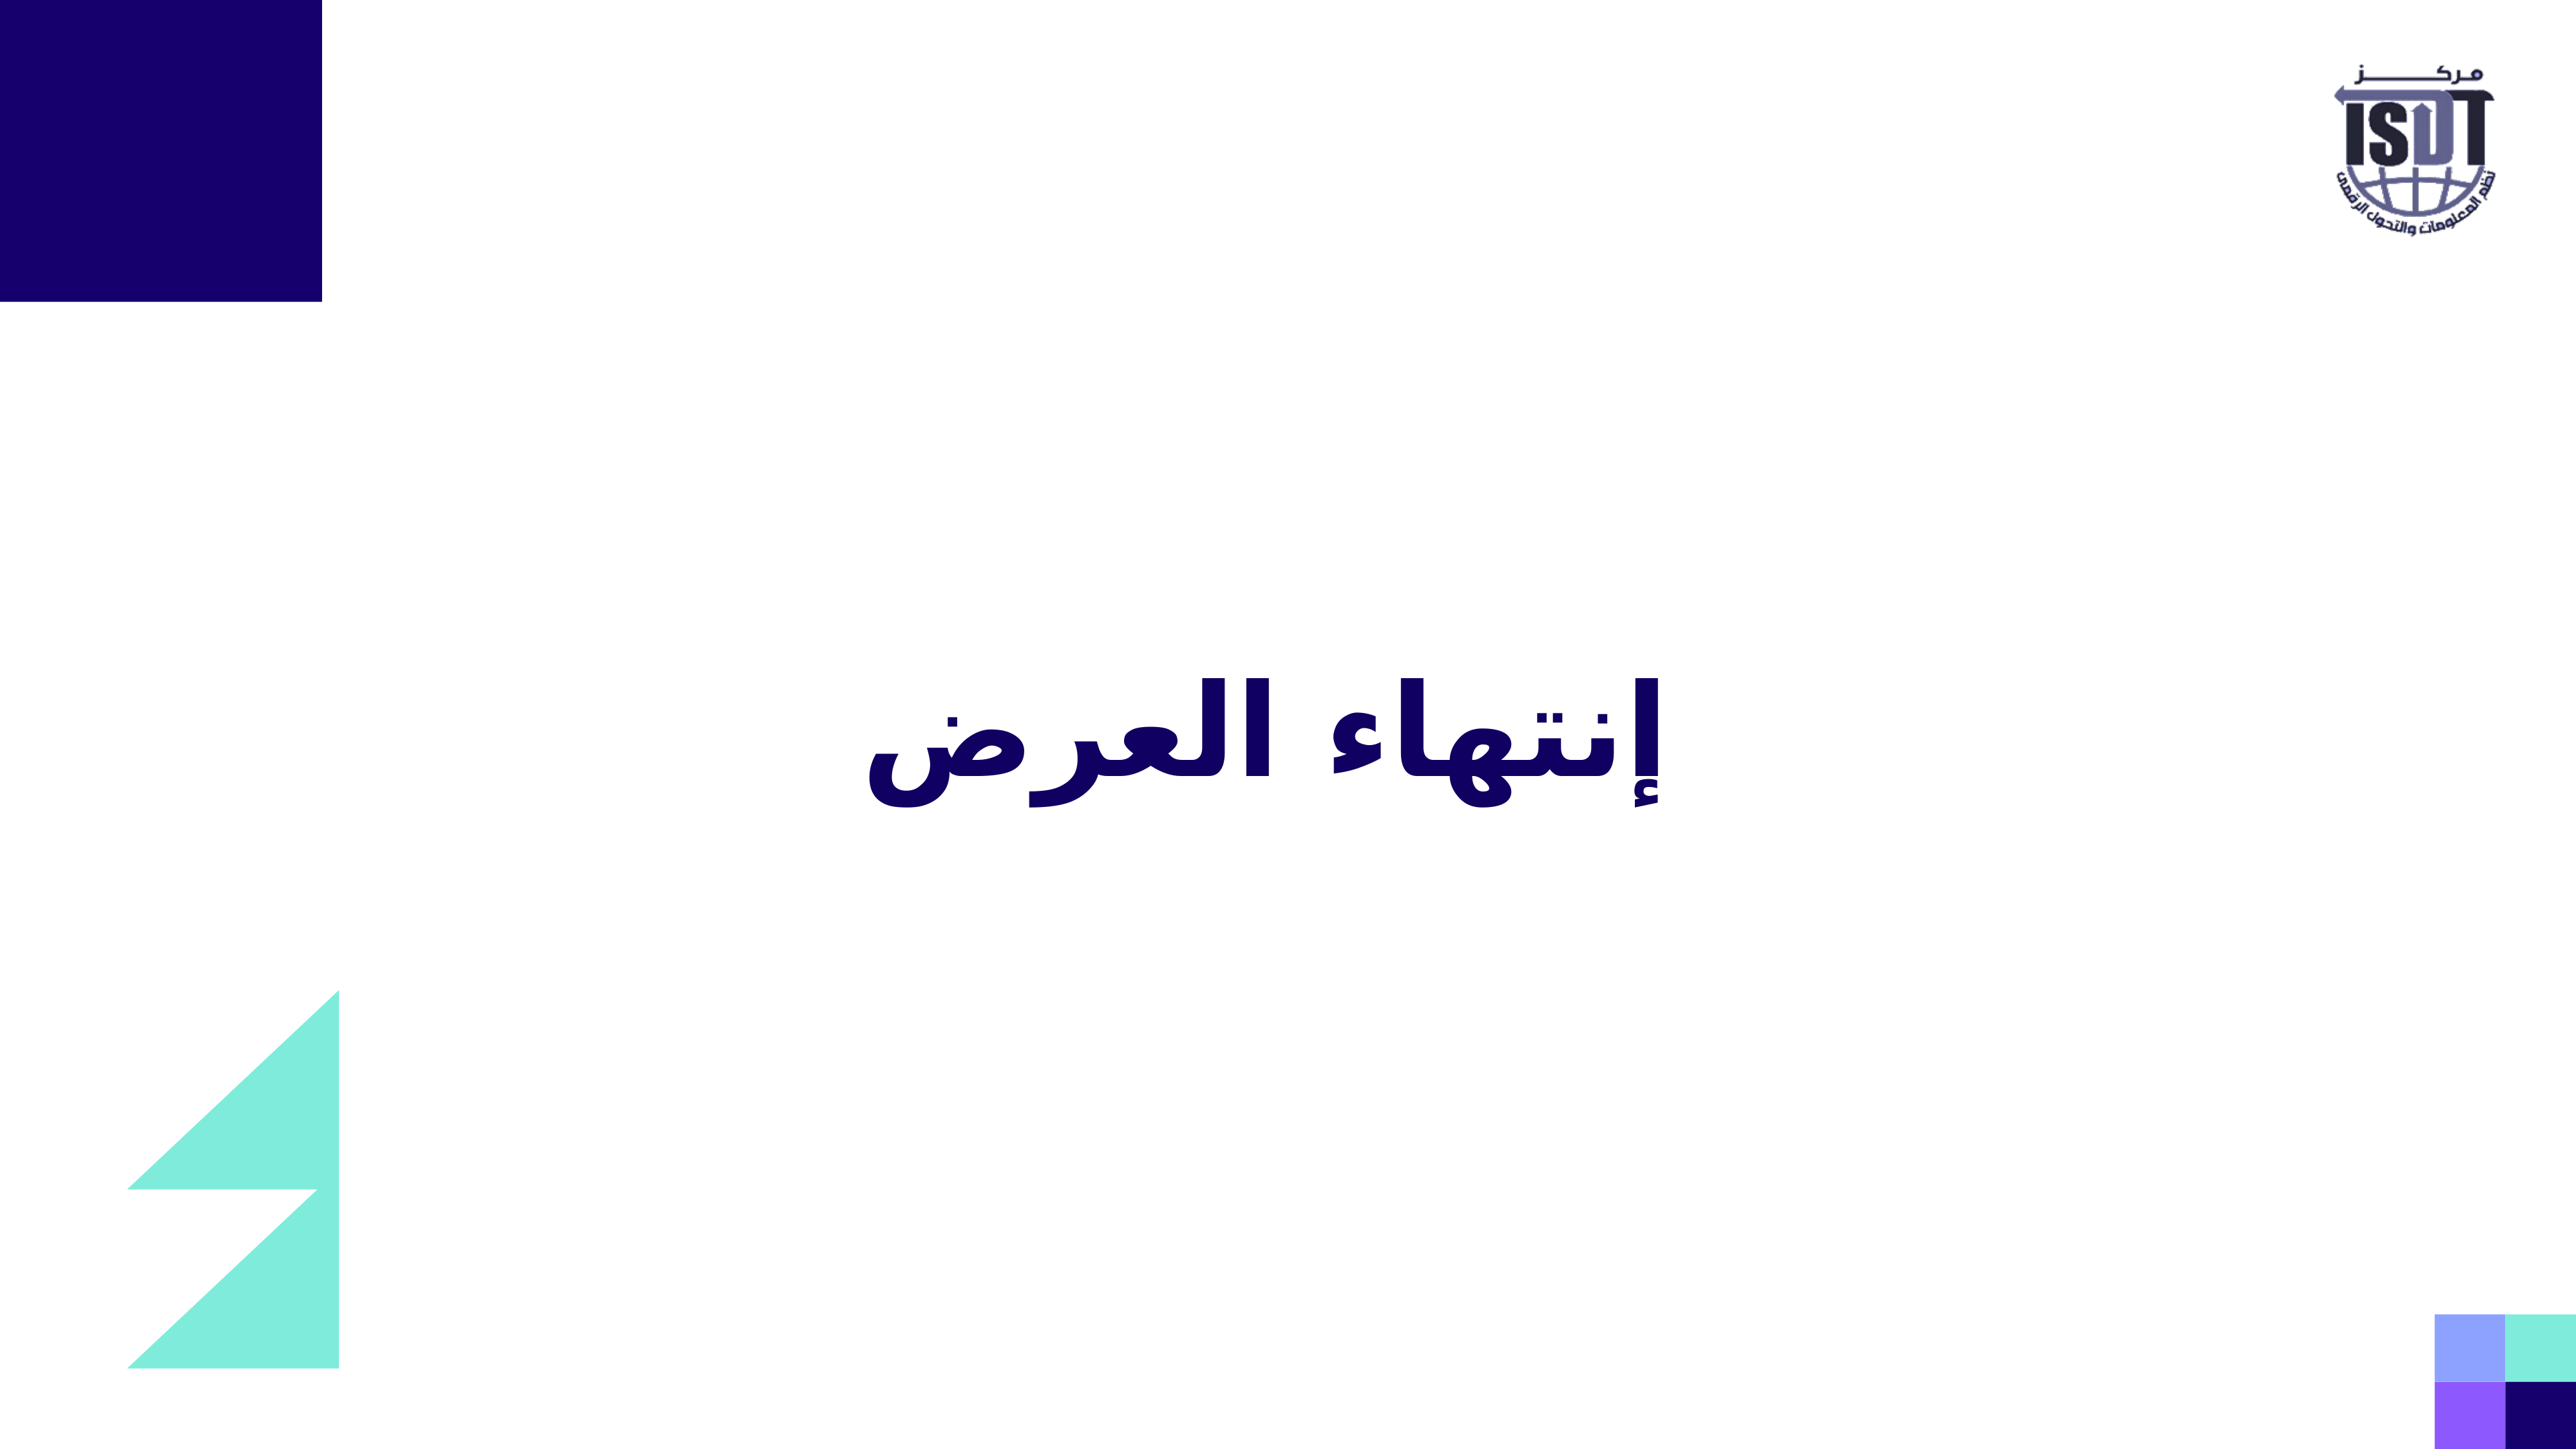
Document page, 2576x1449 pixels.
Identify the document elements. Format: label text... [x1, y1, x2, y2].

text_box إنتهاء العرض [660, 642, 1916, 807]
text_box [0, 0, 323, 303]
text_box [2434, 1314, 2576, 1449]
picture [2253, 0, 2576, 302]
text_box [125, 988, 340, 1369]
